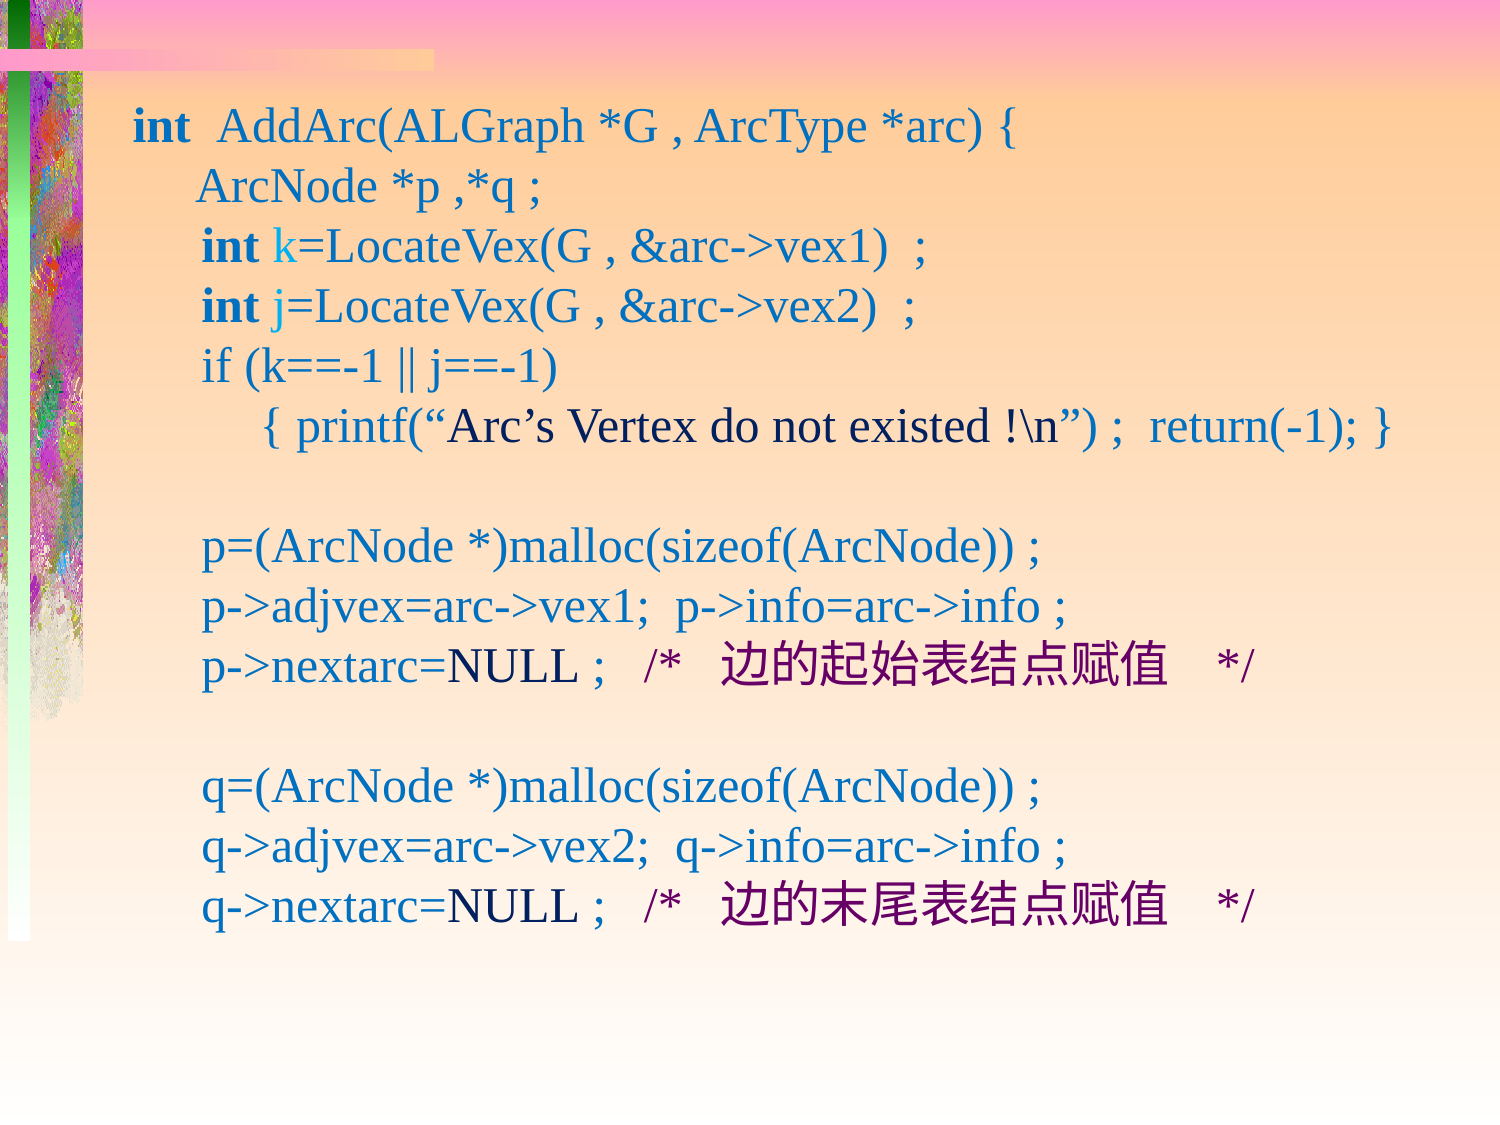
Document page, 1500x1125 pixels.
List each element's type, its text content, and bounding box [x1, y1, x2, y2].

picture [29, 0, 83, 50]
picture [29, 71, 83, 821]
text_box int AddArc(ALGraph *G , ArcType *arc) { ArcNode *p ,*q ; int k=LocateVex(G , &arc->vex1) ; int j=LocateVex(G , &arc->vex2) ; if (k==-1 || j==-1) { printf(“Arc’s Vertex do not existed !\n”) ; return(-1); } p=(ArcNode *)malloc(sizeof(ArcNode)) ; p->adjvex=arc->vex1; p->info=arc->info ; p->nextarc=NULL ; /* 边的起始表结点赋值 */ q=(ArcNode *)malloc(sizeof(ArcNode)) ; q->adjvex=arc->vex2; q->info=arc->info ; q->nextarc=NULL ; /* 边的末尾表结点赋值 */ [67, 85, 1439, 986]
picture [0, 71, 9, 821]
picture [0, 0, 9, 50]
